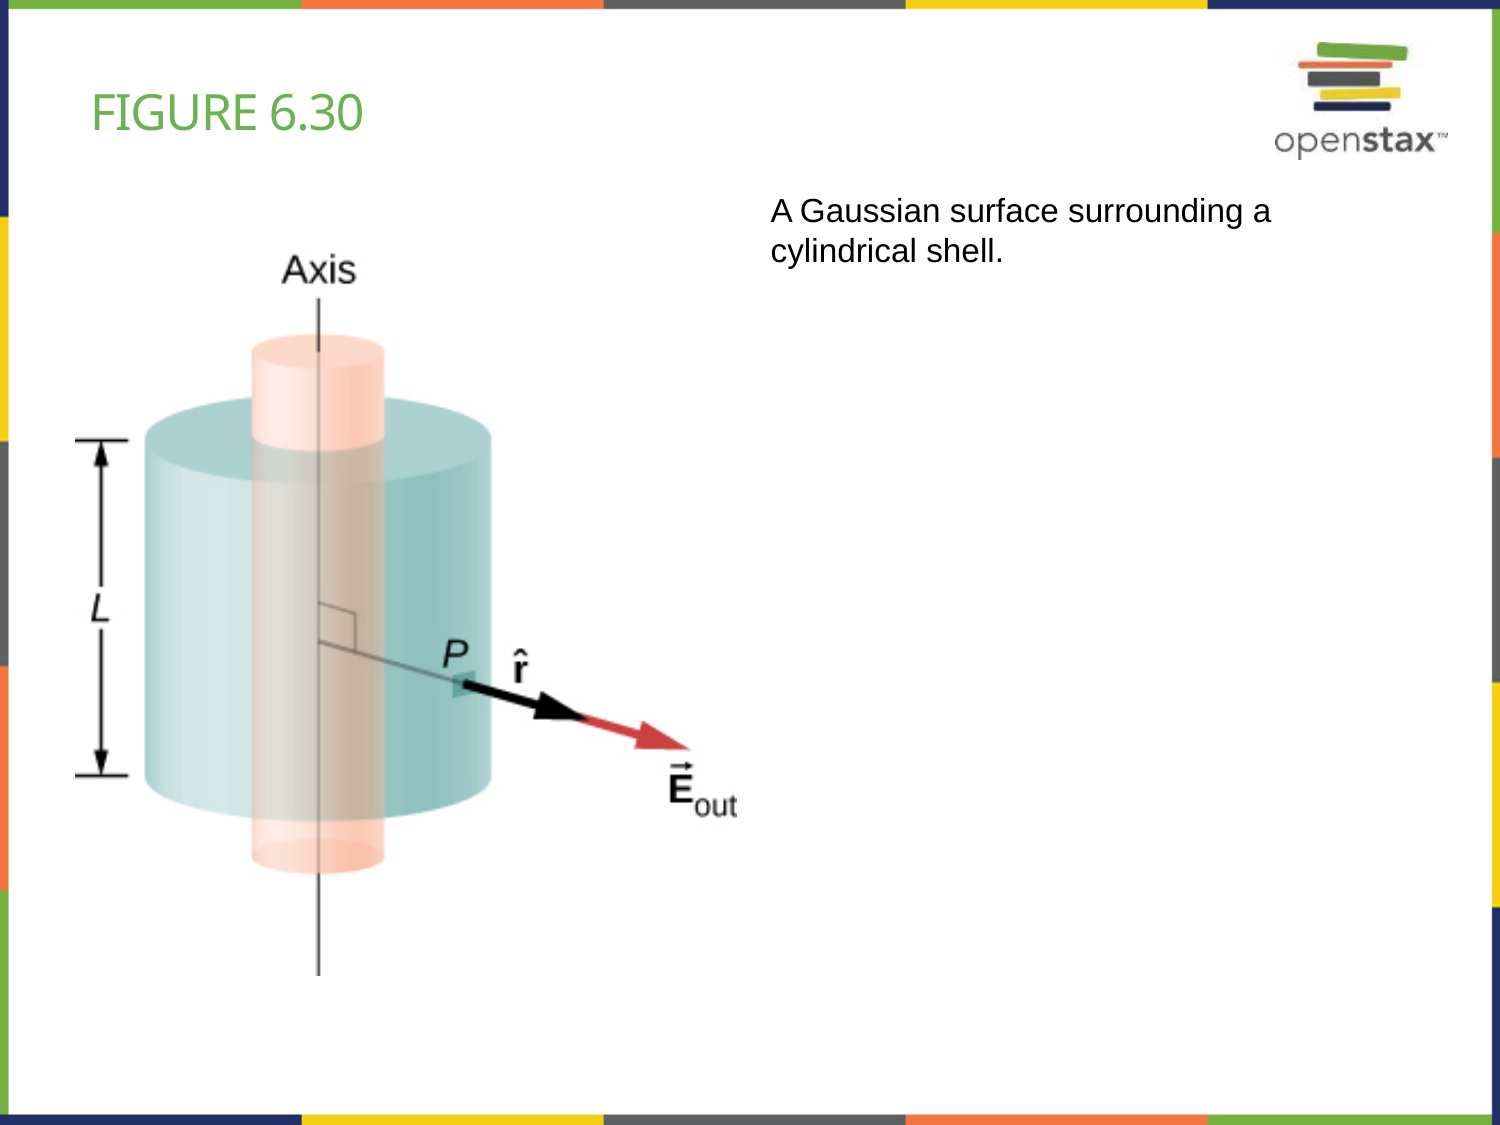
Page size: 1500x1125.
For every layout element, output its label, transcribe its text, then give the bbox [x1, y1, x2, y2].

picture [0, 0, 1500, 1125]
list A Gaussian surface surrounding a cylindrical shell. [755, 181, 1398, 1045]
title Figure 6.30 [75, 39, 1275, 148]
